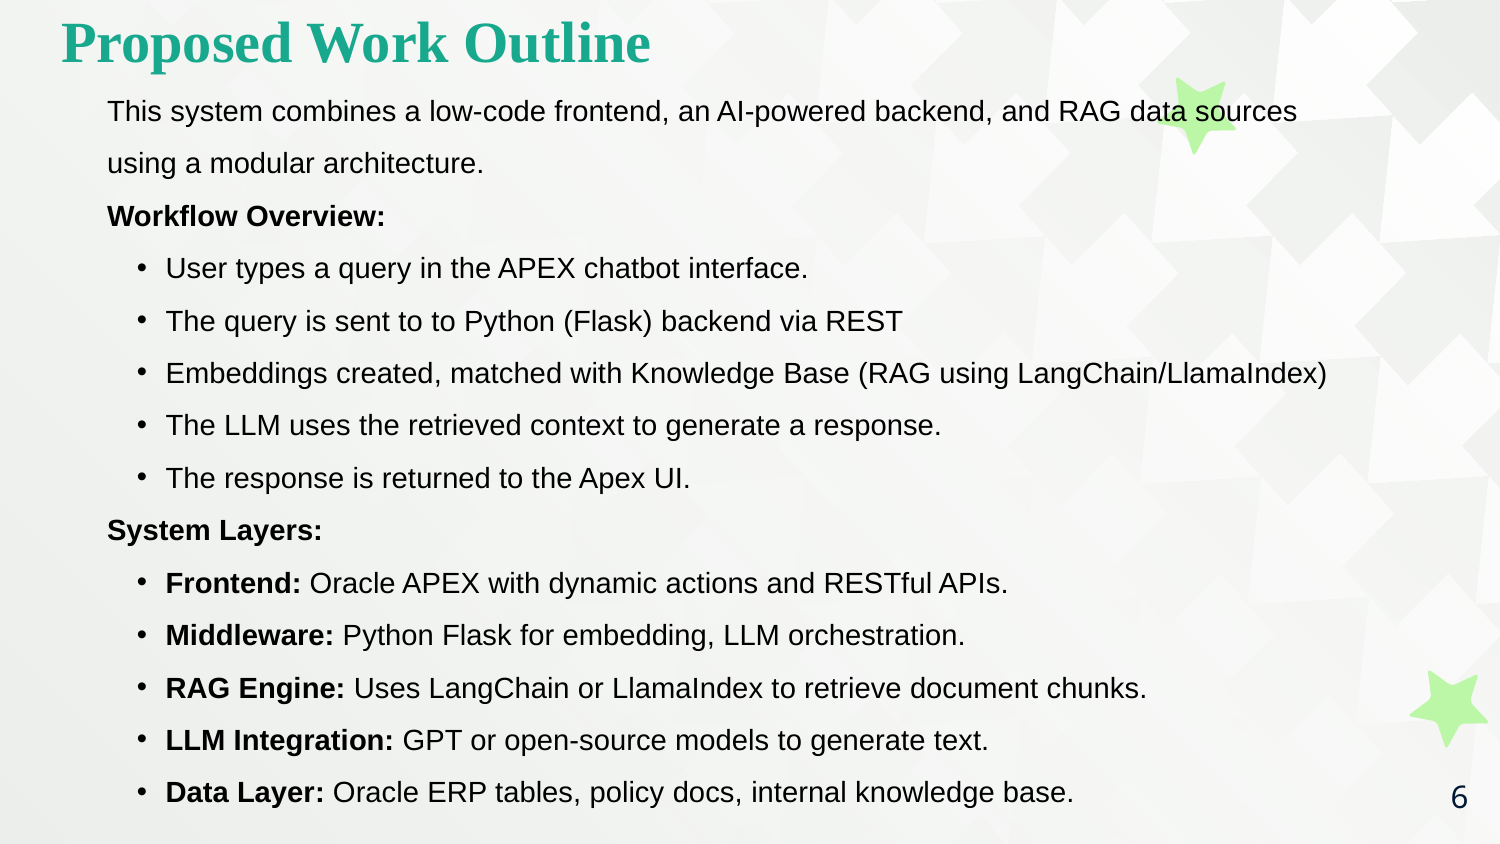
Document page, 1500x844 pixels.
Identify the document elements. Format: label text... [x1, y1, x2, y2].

text_box This system combines a low-code frontend, an AI-powered backend, and RAG data sources using a modular architecture. Workflow Overview: User types a query in the APEX chatbot interface. The query is sent to to Python (Flask) backend via REST Embeddings created, matched with Knowledge Base (RAG using LangChain/LlamaIndex) The LLM uses the retrieved context to generate a response. The response is returned to the Apex UI. System Layers: Frontend: Oracle APEX with dynamic actions and RESTful APIs. Middleware: Python Flask for embedding, LLM orchestration. RAG Engine: Uses LangChain or LlamaIndex to retrieve document chunks. LLM Integration: GPT or open-source models to generate text. Data Layer: Oracle ERP tables, policy docs, internal knowledge base. [92, 67, 1392, 817]
text_box Proposed Work Outline [60, 11, 1218, 89]
slide_number 6 [1378, 766, 1469, 832]
text_box [1409, 670, 1489, 748]
